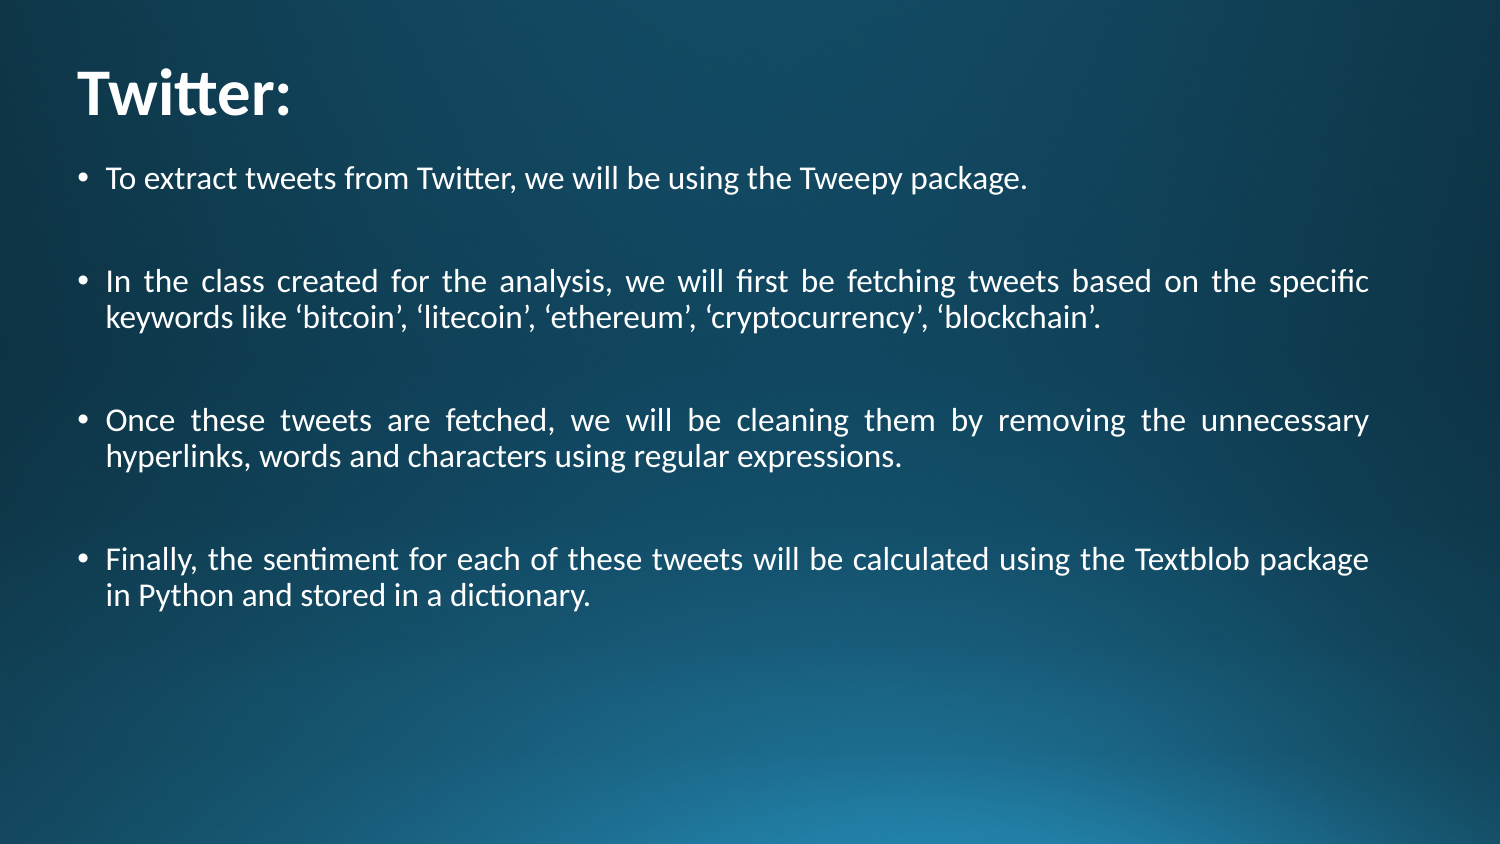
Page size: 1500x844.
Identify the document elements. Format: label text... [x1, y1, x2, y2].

title Twitter: [62, 34, 1337, 153]
picture [0, 0, 1500, 844]
list To extract tweets from Twitter, we will be using the Tweepy package. In the class created for the analysis, we will first be fetching tweets based on the specific keywords like ‘bitcoin’, ‘litecoin’, ‘ethereum’, ‘cryptocurrency’, ‘blockchain’. Once these tweets are fetched, we will be cleaning them by removing the unnecessary hyperlinks, words and characters using regular expressions. Finally, the sentiment for each of these tweets will be calculated using the Textblob package in Python and stored in a dictionary. [62, 153, 1387, 785]
